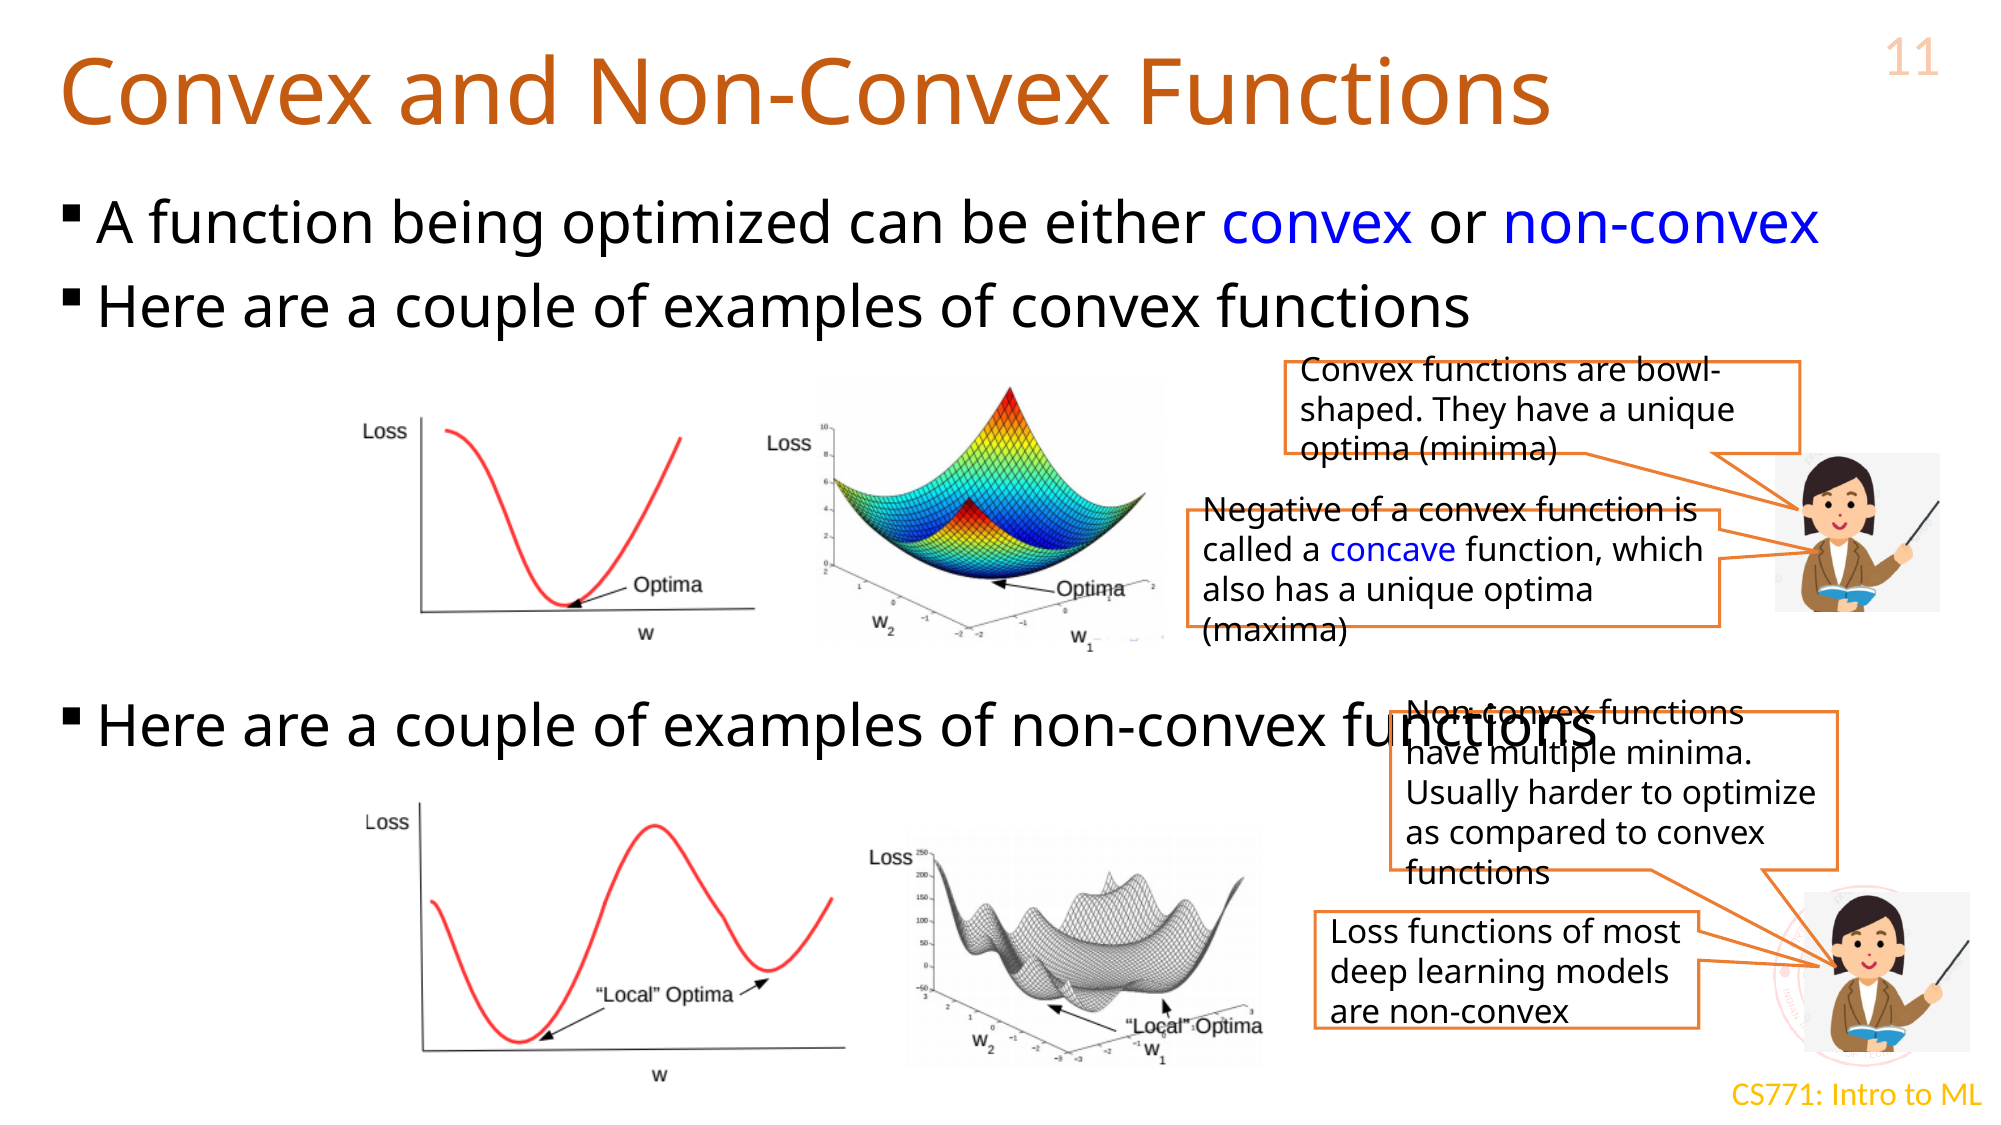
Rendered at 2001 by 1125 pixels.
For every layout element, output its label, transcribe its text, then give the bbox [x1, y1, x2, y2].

text_box Non-convex functions have multiple minima. Usually harder to optimize as compared to convex functions [1389, 710, 1839, 952]
list A function being optimized can be either convex or non-convex Here are a couple of examples of convex functions Here are a couple of examples of non-convex functions [43, 185, 1970, 1098]
picture [355, 786, 1286, 1092]
picture [359, 361, 1188, 664]
text_box Loss functions of most deep learning models are non-convex [1314, 910, 1804, 1030]
text_box Convex functions are bowl-shaped. They have a unique optima (minima) [1284, 360, 1801, 505]
title Convex and Non-Convex Functions [43, 27, 1970, 163]
picture [1804, 892, 1970, 1052]
slide_number 11 [1857, 22, 1957, 83]
text_box Negative of a convex function is called a concave function, which also has a unique optima (maxima) [1188, 509, 1775, 628]
picture [1775, 453, 1940, 612]
